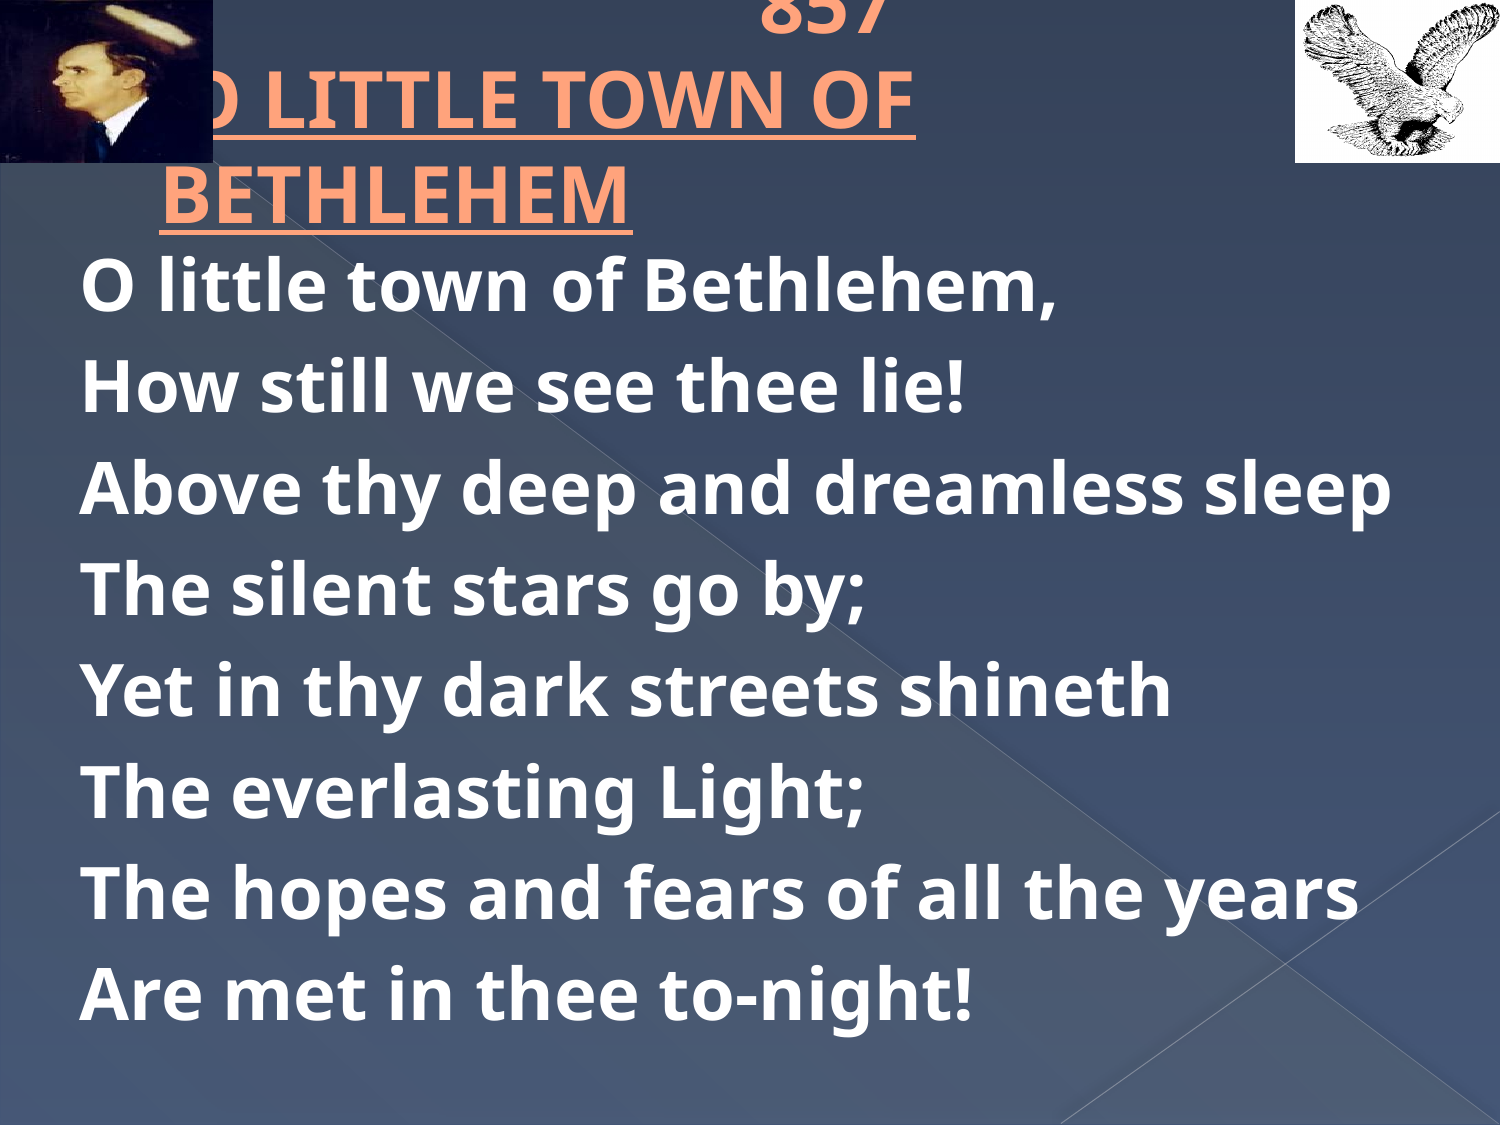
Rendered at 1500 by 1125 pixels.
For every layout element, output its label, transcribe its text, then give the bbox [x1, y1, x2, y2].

list O little town of Bethlehem, How still we see thee lie! Above thy deep and dreamless sleep The silent stars go by; Yet in thy dark streets shineth The everlasting Light; The hopes and fears of all the years Are met in thee to-night! [64, 231, 1415, 1125]
picture [1294, 0, 1500, 163]
title 857 O LITTLE TOWN OF BETHLEHEM [64, 3, 1415, 191]
picture [0, 0, 213, 163]
